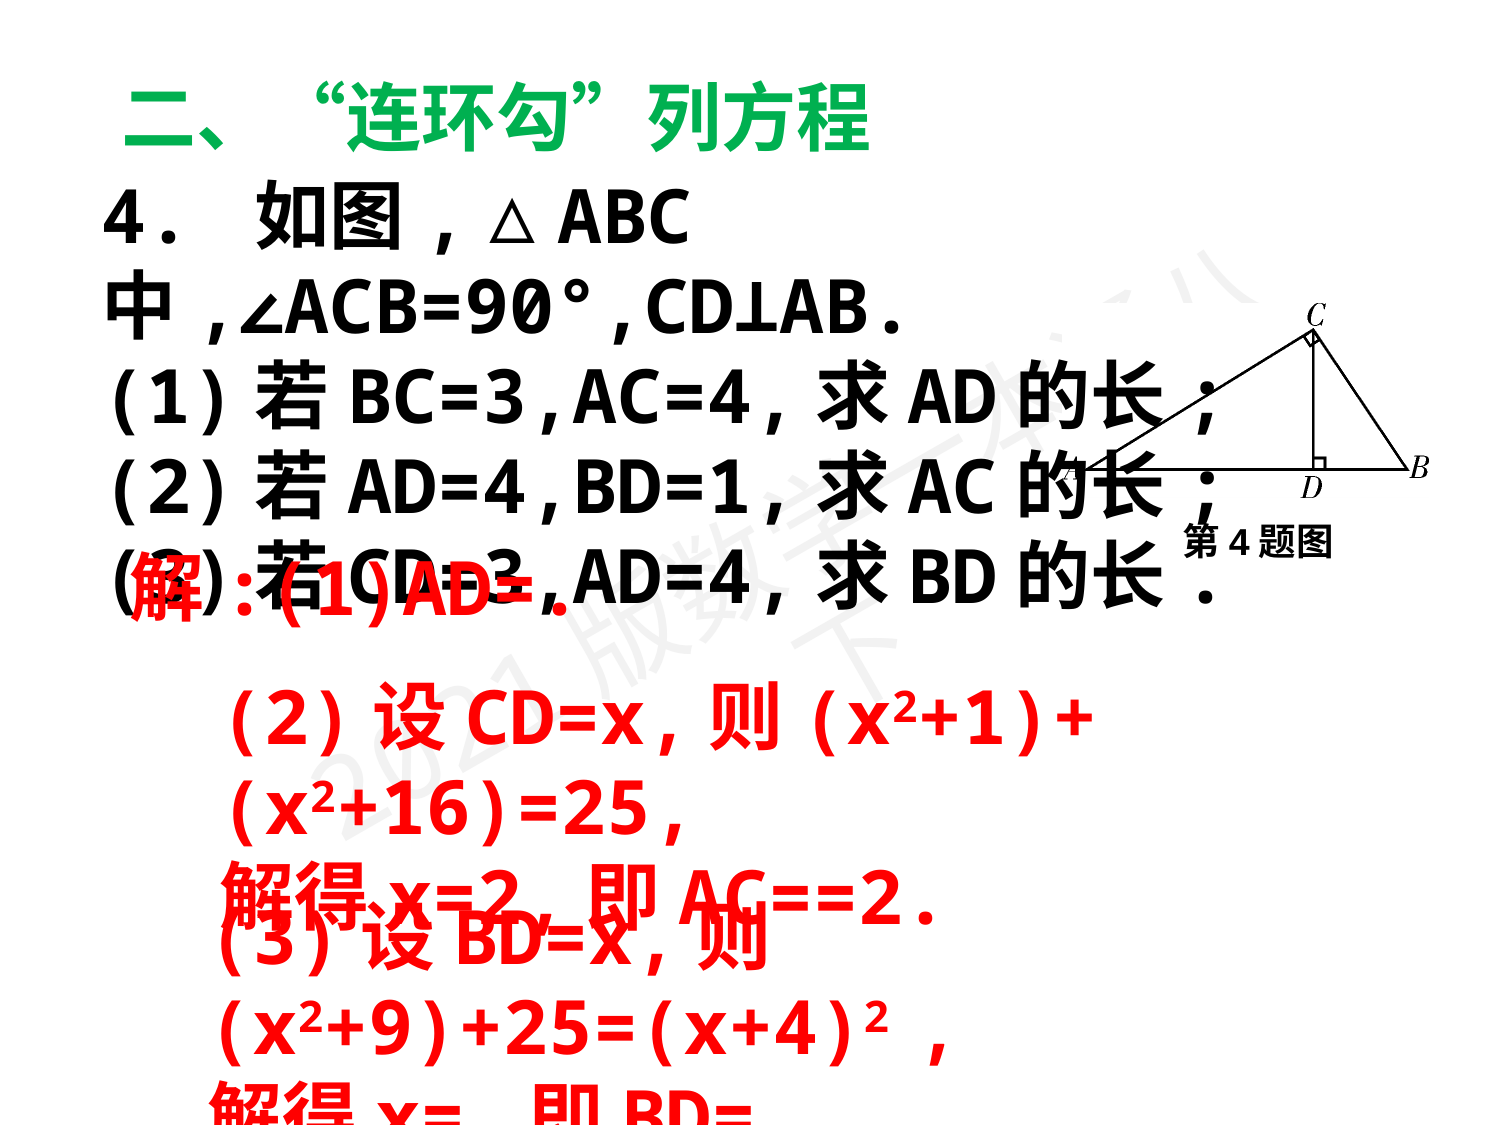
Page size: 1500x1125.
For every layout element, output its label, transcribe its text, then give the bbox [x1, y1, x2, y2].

text_box 4. 如图,△ABC中,∠ACB=90°,CD⊥AB. (1)若BC=3,AC=4,求AD的长; (2)若AD=4,BD=1,求AC的长; (3)若CD=3,AD=4,求BD的长. [86, 161, 1500, 627]
text_box 二、“连环勾”列方程 [106, 62, 896, 168]
picture [1062, 303, 1429, 498]
